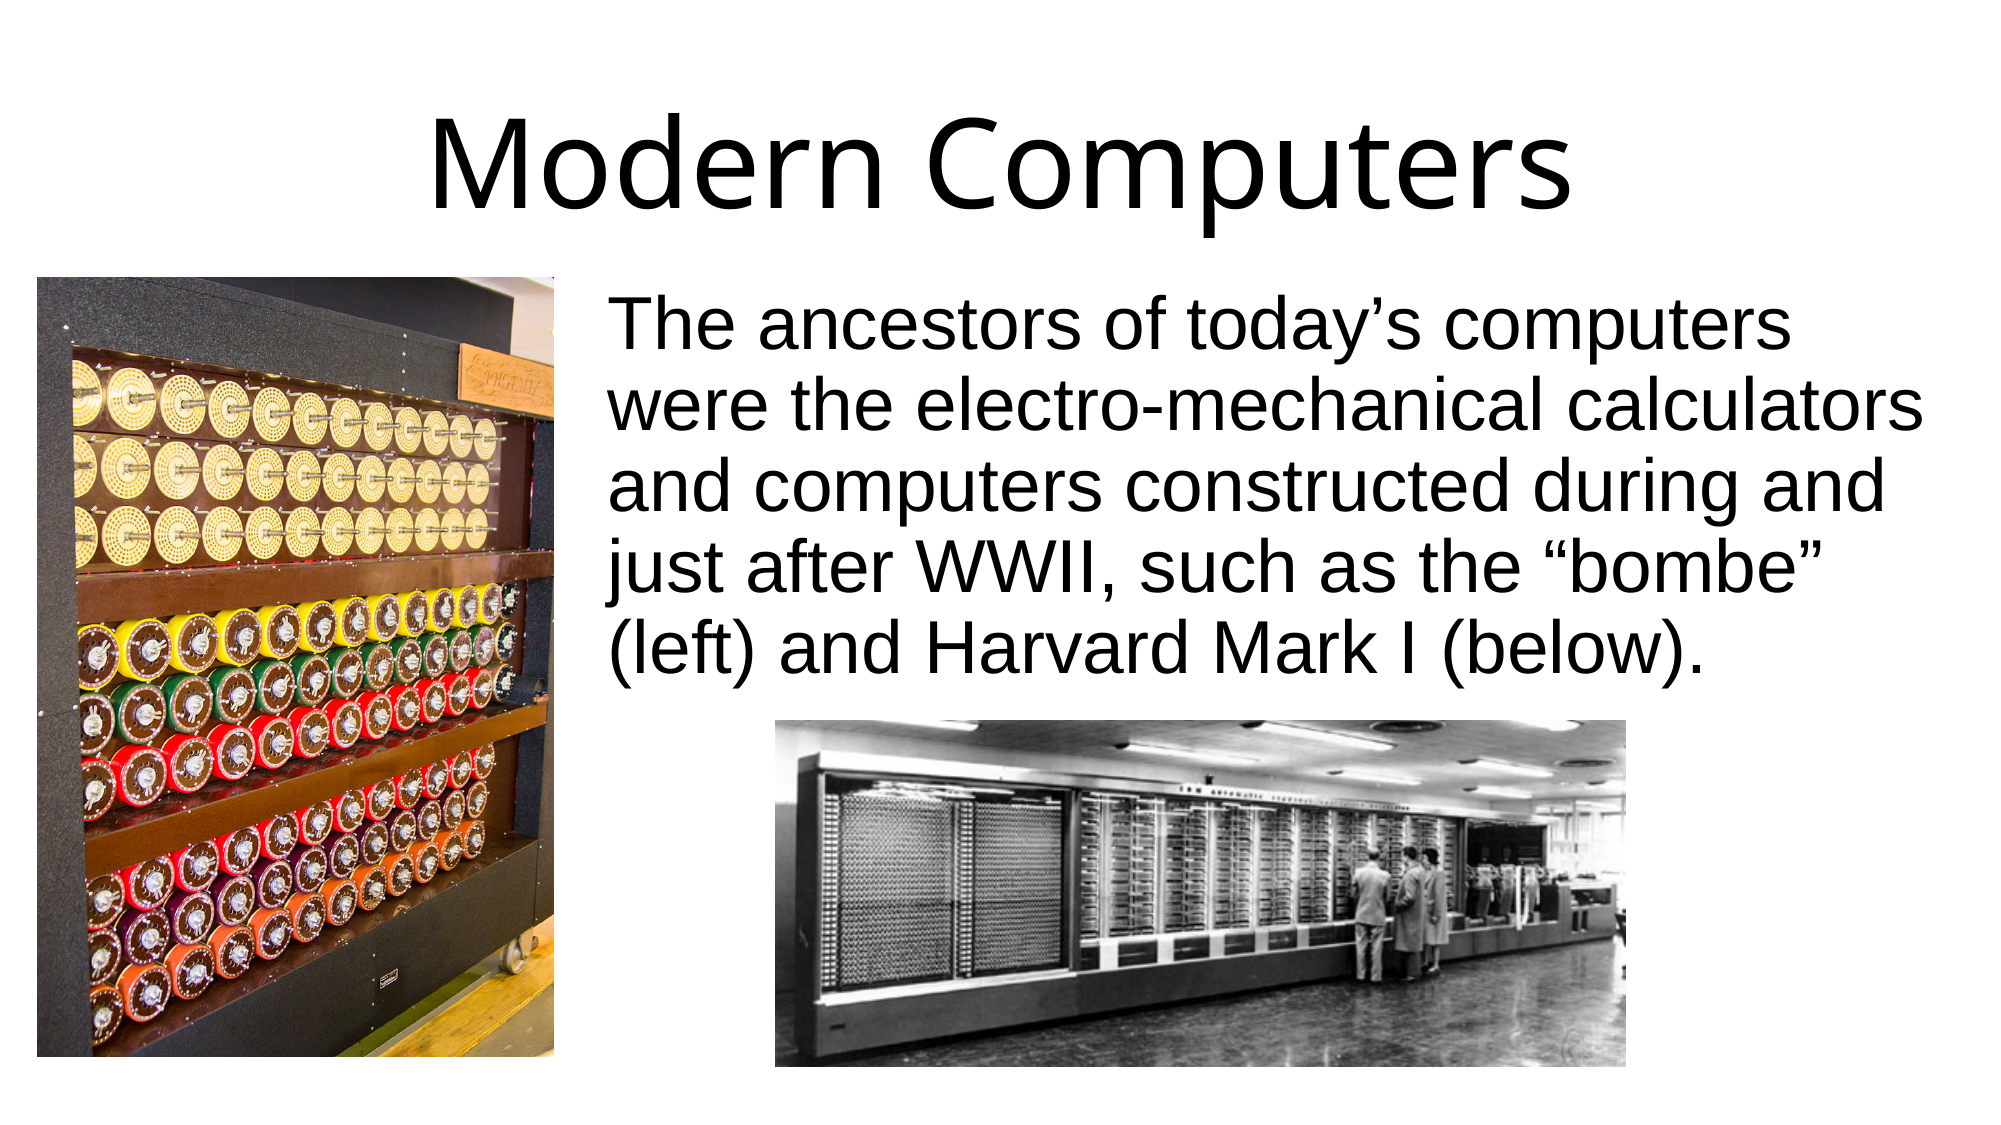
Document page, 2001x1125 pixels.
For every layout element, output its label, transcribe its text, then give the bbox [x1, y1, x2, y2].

picture [775, 720, 1626, 1067]
list The ancestors of today’s computers were the electro-mechanical calculators and computers constructed during and just after WWII, such as the “bombe” (left) and Harvard Mark I (below). [592, 277, 1982, 794]
picture [37, 277, 554, 1057]
title Modern Computers [137, 59, 1863, 278]
